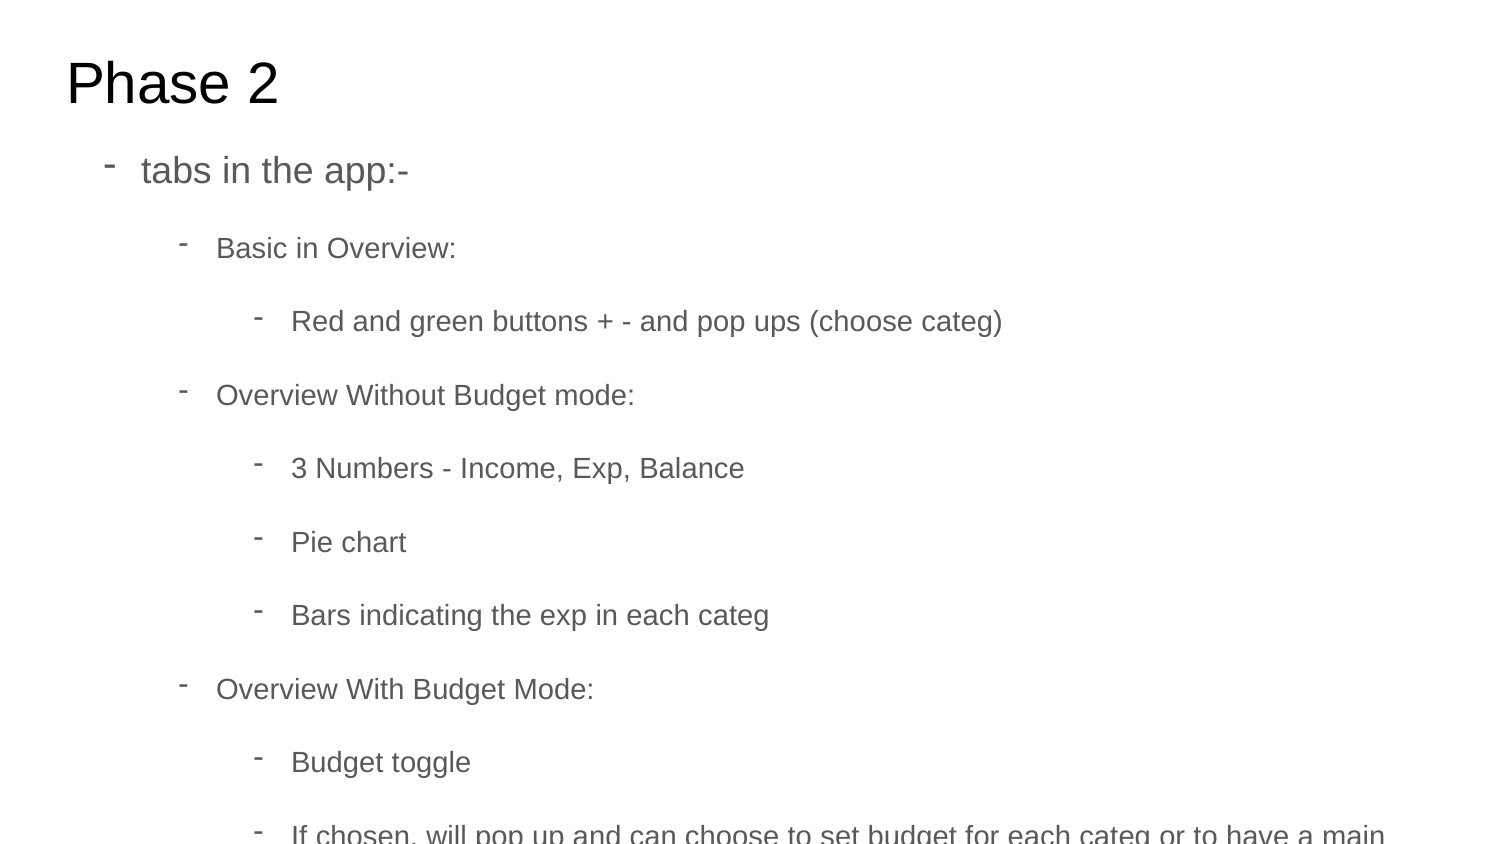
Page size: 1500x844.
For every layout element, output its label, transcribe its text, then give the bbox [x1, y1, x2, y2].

title Phase 2 [51, 30, 1449, 123]
list tabs in the app:- Basic in Overview: Red and green buttons + - and pop ups (choose categ) Overview Without Budget mode: 3 Numbers - Income, Exp, Balance Pie chart Bars indicating the exp in each categ Overview With Budget Mode: Budget toggle If chosen, will pop up and can choose to set budget for each categ or to have a main budget 3 Numbers - Sum of budgets, Sum of exp, Balance Bars indicating the breakdown - with different highlights Pie chart - Just the expenditure [51, 123, 1449, 796]
